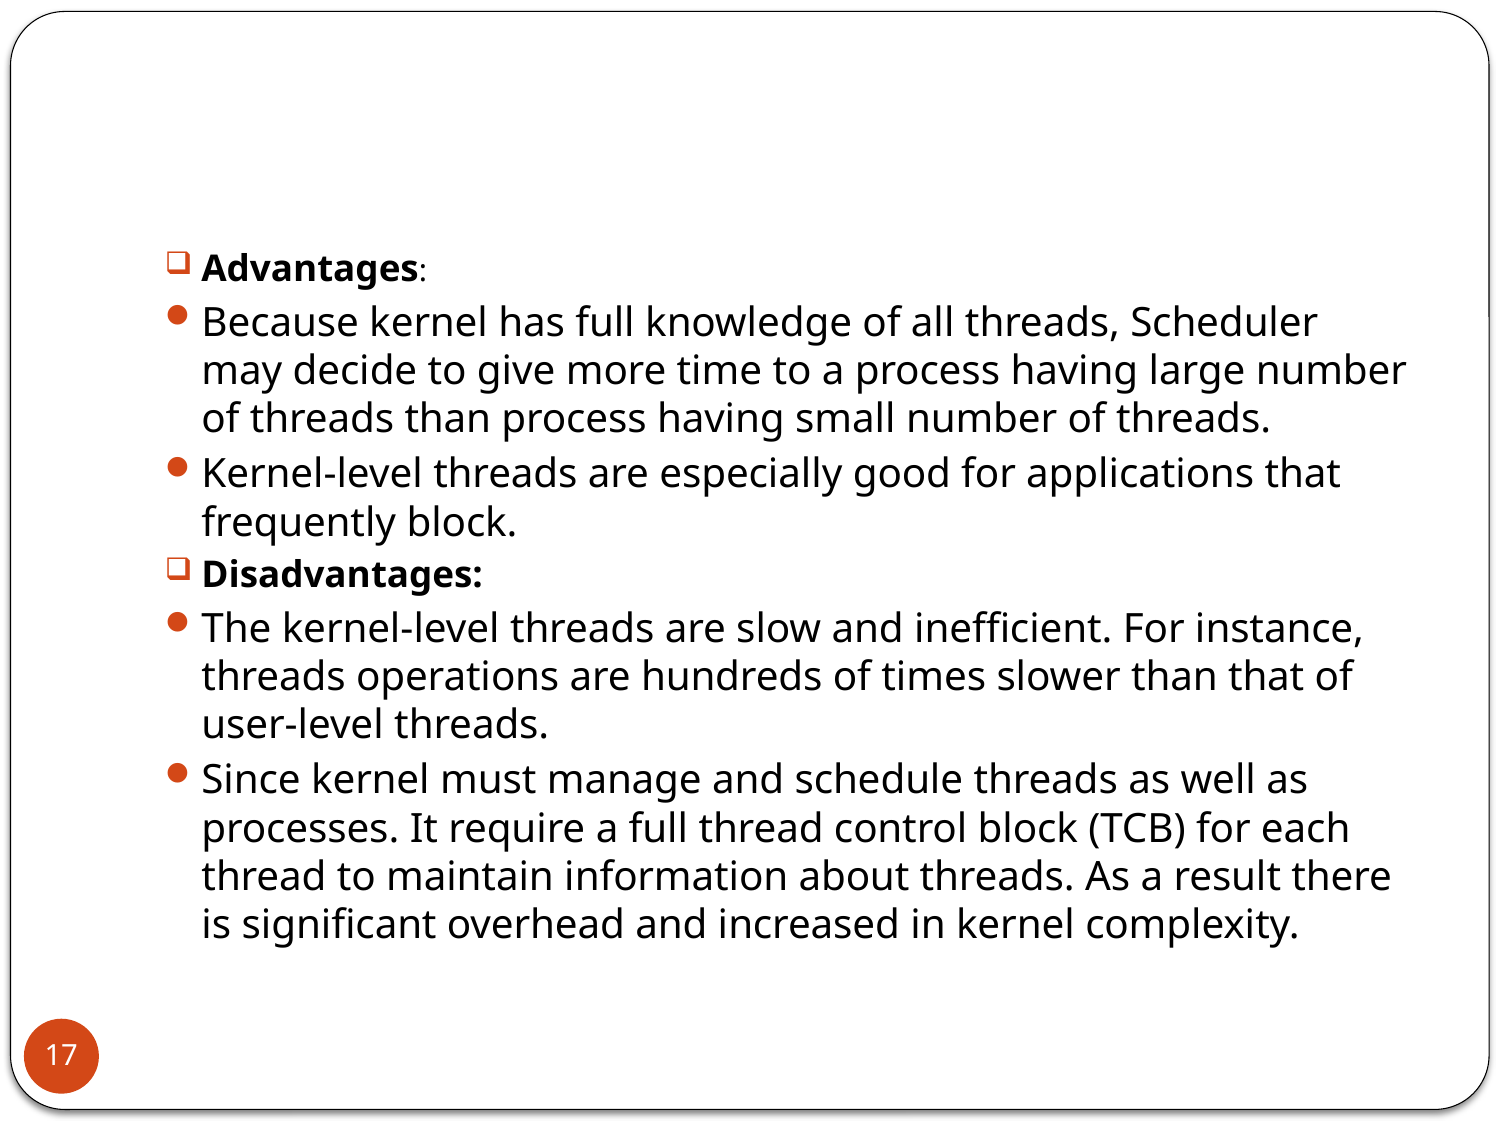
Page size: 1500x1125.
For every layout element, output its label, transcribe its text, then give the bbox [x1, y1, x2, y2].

list Advantages: Because kernel has full knowledge of all threads, Scheduler may decide to give more time to a process having large number of threads than process having small number of threads. Kernel-level threads are especially good for applications that frequently block. Disadvantages: The kernel-level threads are slow and inefficient. For instance, threads operations are hundreds of times slower than that of user-level threads. Since kernel must manage and schedule threads as well as processes. It require a full thread control block (TCB) for each thread to maintain information about threads. As a result there is significant overhead and increased in kernel complexity. [150, 237, 1425, 988]
slide_number 17 [23, 1018, 99, 1094]
